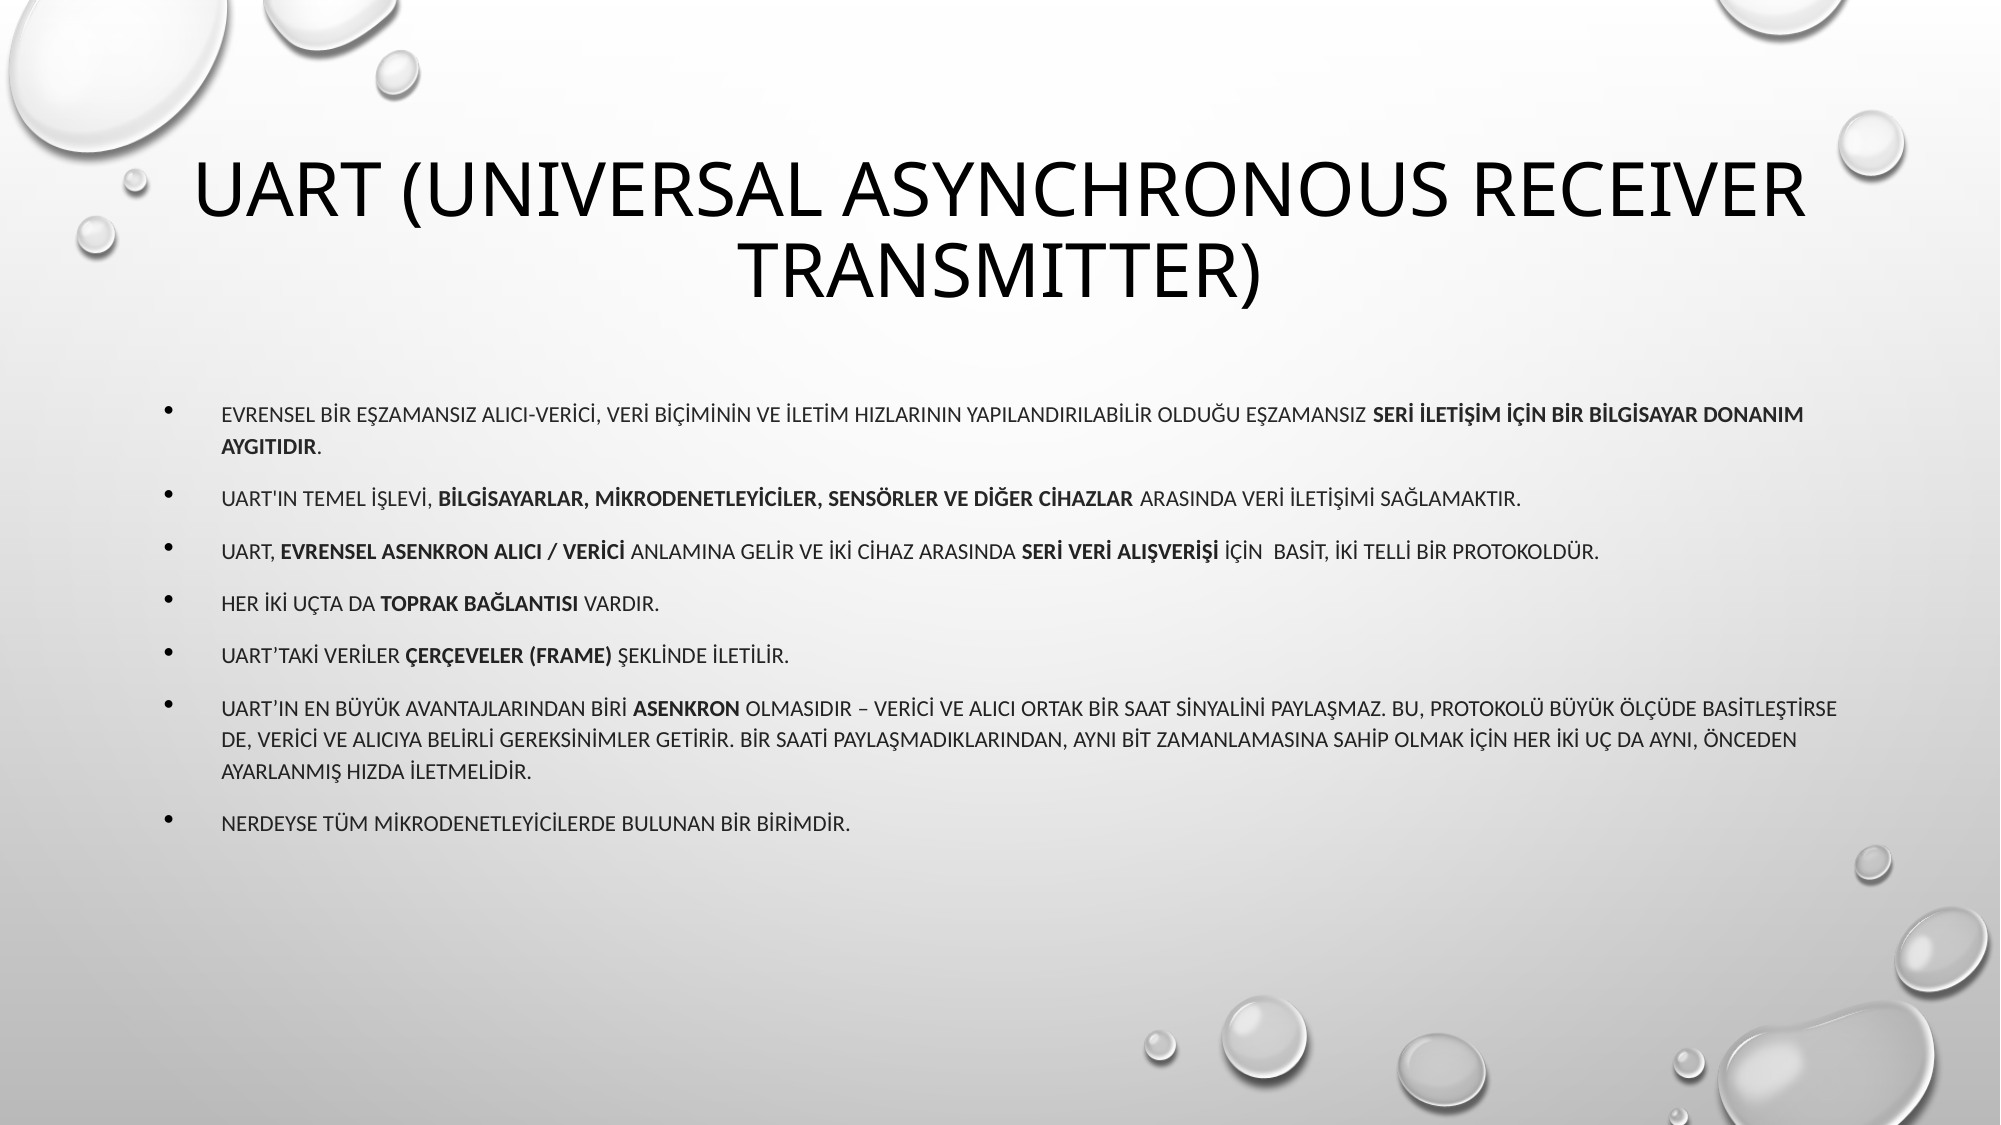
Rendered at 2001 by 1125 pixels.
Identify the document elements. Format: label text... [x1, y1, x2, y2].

title Uart (unıversal asynchronous receıver transmıtter) [149, 101, 1851, 364]
picture [0, 0, 2000, 1125]
list Evrensel bir eşzamansız alıcı-verici, veri biçiminin ve iletim hızlarının yapılandırılabilir olduğu eşzamansız seri iletişim için bir bilgisayar donanım aygıtıdır. UART'ın temel işlevi, bilgisayarlar, mikrodenetleyiciler, sensörler ve diğer cihazlar arasında veri iletişimi sağlamaktır. UART, evrensel asenkron alıcı / verici anlamına gelir ve iki cihaz arasında seri veri alışverişi için basit, iki telli bir protokoldür. Her iki uçta da toprak bağlantısı vardır. UART’taki veriler çerçeveler (frame) şeklinde iletilir. UART’ın en büyük avantajlarından biri asenkron olmasıdır – verici ve alıcı ortak bir saat sinyalini paylaşmaz. Bu, protokolü büyük ölçüde basitleştirse de, verici ve alıcıya belirli gereksinimler getirir. Bir saati paylaşmadıklarından, aynı bit zamanlamasına sahip olmak için her iki uç da aynı, önceden ayarlanmış hızda iletmelidir. Nerdeyse tüm mikrodenetleyicilerde bulunan bir birimdir. [149, 388, 1862, 1024]
